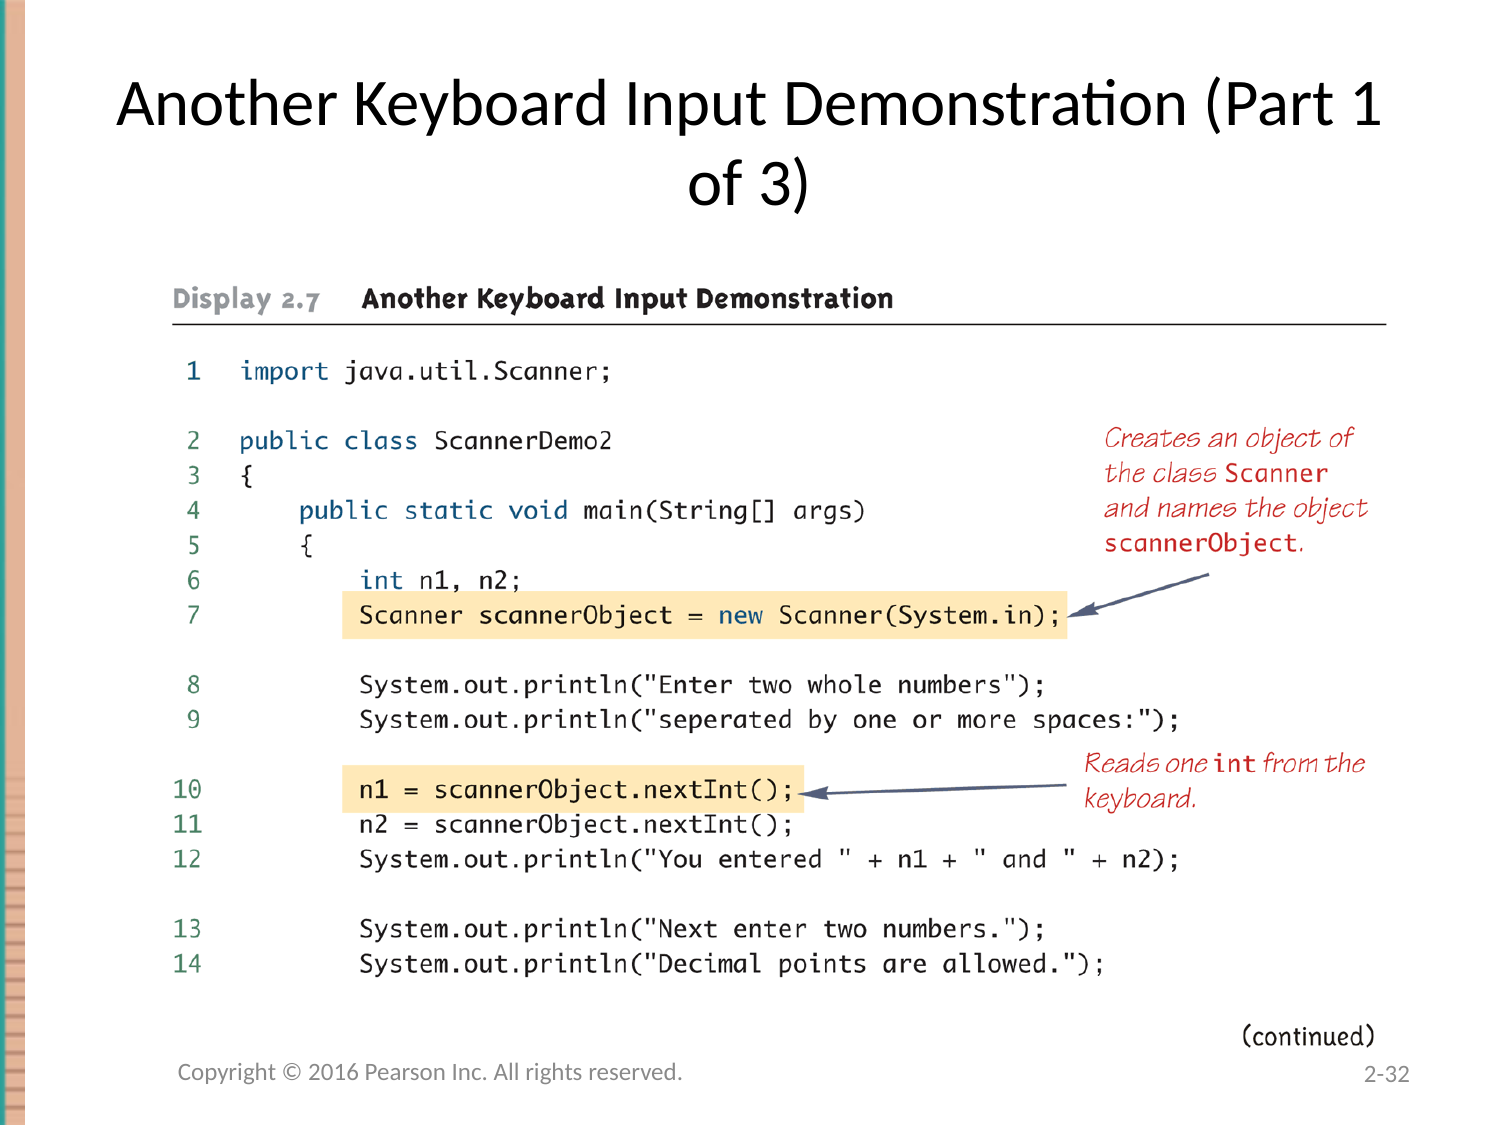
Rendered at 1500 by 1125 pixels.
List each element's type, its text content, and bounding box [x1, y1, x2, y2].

title Another Keyboard Input Demonstration (Part 1 of 3) [75, 45, 1425, 233]
slide_number 2-32 [1074, 1042, 1425, 1103]
picture [141, 266, 1417, 1068]
picture [0, 0, 25, 1125]
footer Copyright © 2016 Pearson Inc. All rights reserved. [75, 1040, 788, 1100]
